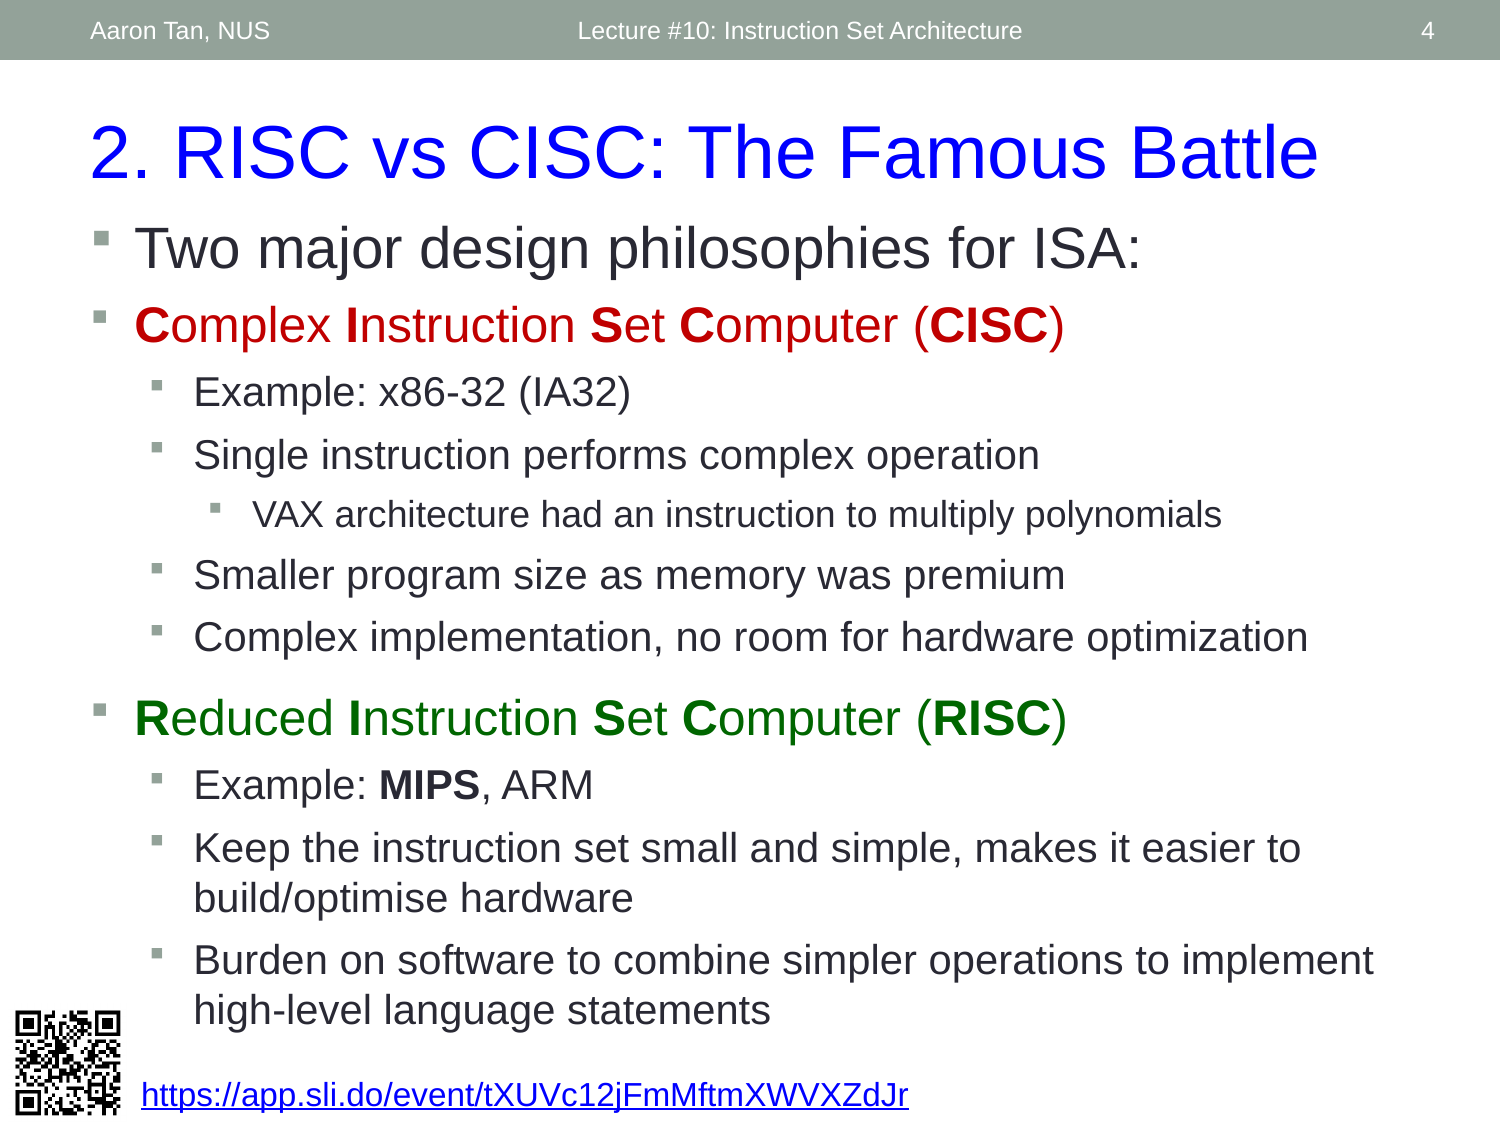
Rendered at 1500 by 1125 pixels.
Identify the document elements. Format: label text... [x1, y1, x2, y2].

text_box 2. RISC vs CISC: The Famous Battle [74, 96, 1425, 202]
picture [8, 1003, 127, 1122]
slide_number 4 [1308, 3, 1450, 57]
footer Lecture #10: Instruction Set Architecture [562, 3, 1238, 57]
slide_number Aaron Tan, NUS [75, 3, 550, 57]
text_box Two major design philosophies for ISA: Complex Instruction Set Computer (CISC) Example: x86-32 (IA32) Single instruction performs complex operation VAX architecture had an instruction to multiply polynomials Smaller program size as memory was premium Complex implementation, no room for hardware optimization Reduced Instruction Set Computer (RISC) Example: MIPS, ARM Keep the instruction set small and simple, makes it easier to build/optimise hardware Burden on software to combine simpler operations to implement high-level language statements [74, 202, 1425, 1053]
